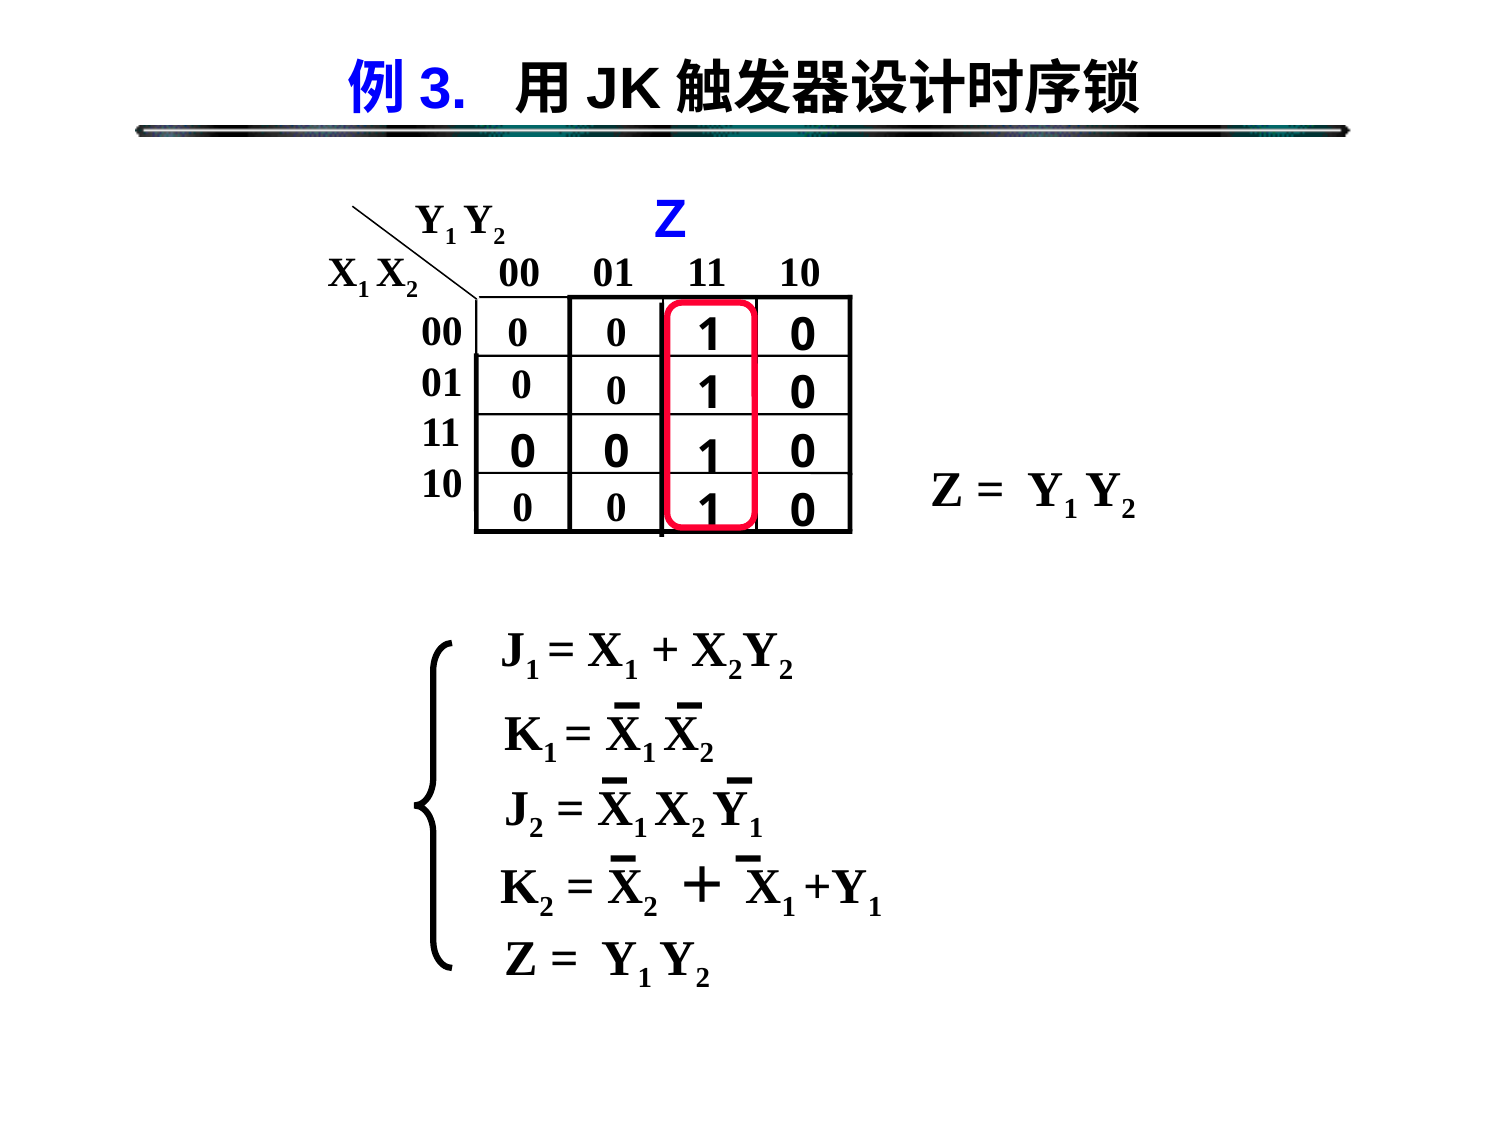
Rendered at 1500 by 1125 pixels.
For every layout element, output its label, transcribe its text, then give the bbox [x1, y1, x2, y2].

text_box 1 [663, 473, 756, 531]
text_box Y1 Y2 [399, 184, 550, 257]
picture [135, 125, 1353, 138]
text_box 0 [757, 356, 850, 414]
text_box 0 [757, 473, 850, 531]
text_box 1 [663, 303, 675, 355]
text_box X1 X2 [312, 237, 488, 310]
text_box 0 [757, 415, 850, 472]
text_box 0 [570, 415, 661, 472]
text_box K2 = X2 ＋ X1 +Y1 [485, 846, 911, 929]
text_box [489, 767, 853, 844]
text_box 1 [663, 418, 667, 469]
text_box 1 [747, 303, 756, 355]
text_box J1 = X1 + X2Y2 [485, 609, 939, 693]
text_box 例3. 用JK触发器设计时序锁 [17, 42, 1471, 128]
text_box [414, 642, 453, 968]
text_box 0 [477, 473, 569, 531]
text_box 1 [663, 356, 667, 414]
text_box 0 [757, 303, 850, 355]
text_box Z = Y1 Y2 [915, 448, 1178, 532]
text_box 0 [570, 303, 661, 355]
text_box 0 [477, 303, 569, 355]
text_box [667, 302, 755, 528]
text_box 0 [485, 415, 569, 472]
text_box 00 01 11 10 [406, 313, 485, 512]
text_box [352, 205, 477, 300]
text_box 00 01 11 10 [488, 237, 863, 303]
text_box Z = Y1 Y2 [489, 929, 752, 1001]
text_box 0 [570, 356, 661, 414]
text_box 0 [570, 473, 661, 531]
text_box 0 [485, 356, 569, 409]
text_box Ｚ [630, 180, 869, 255]
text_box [489, 692, 853, 767]
